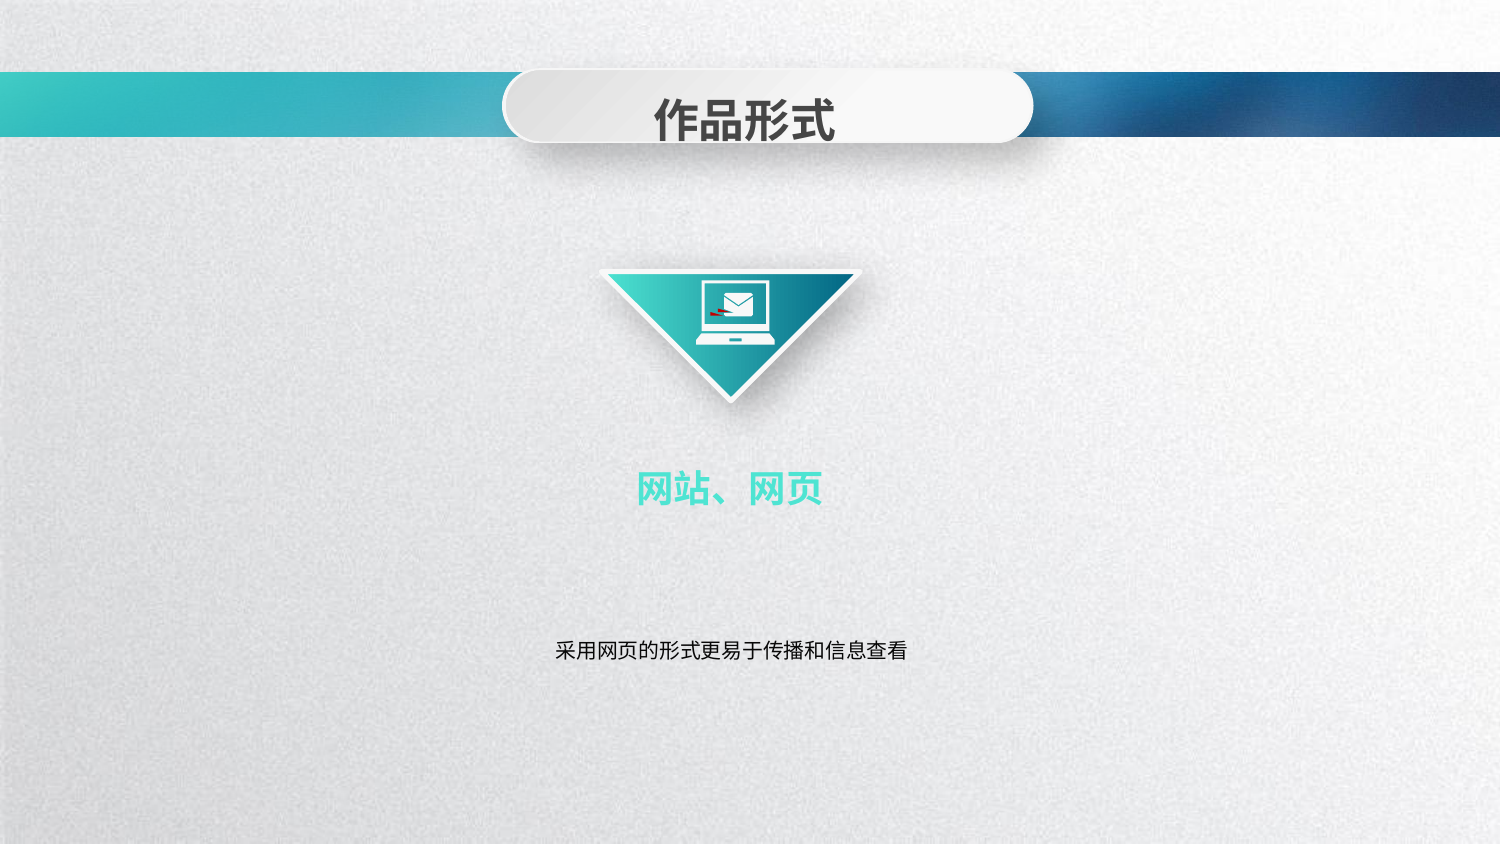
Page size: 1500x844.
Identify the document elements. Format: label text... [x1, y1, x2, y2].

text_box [601, 271, 861, 401]
picture [0, 0, 1500, 844]
text_box 网站、网页 [621, 457, 839, 518]
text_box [501, 67, 1034, 144]
text_box 采用网页的形式更易于传播和信息查看 [540, 622, 987, 670]
